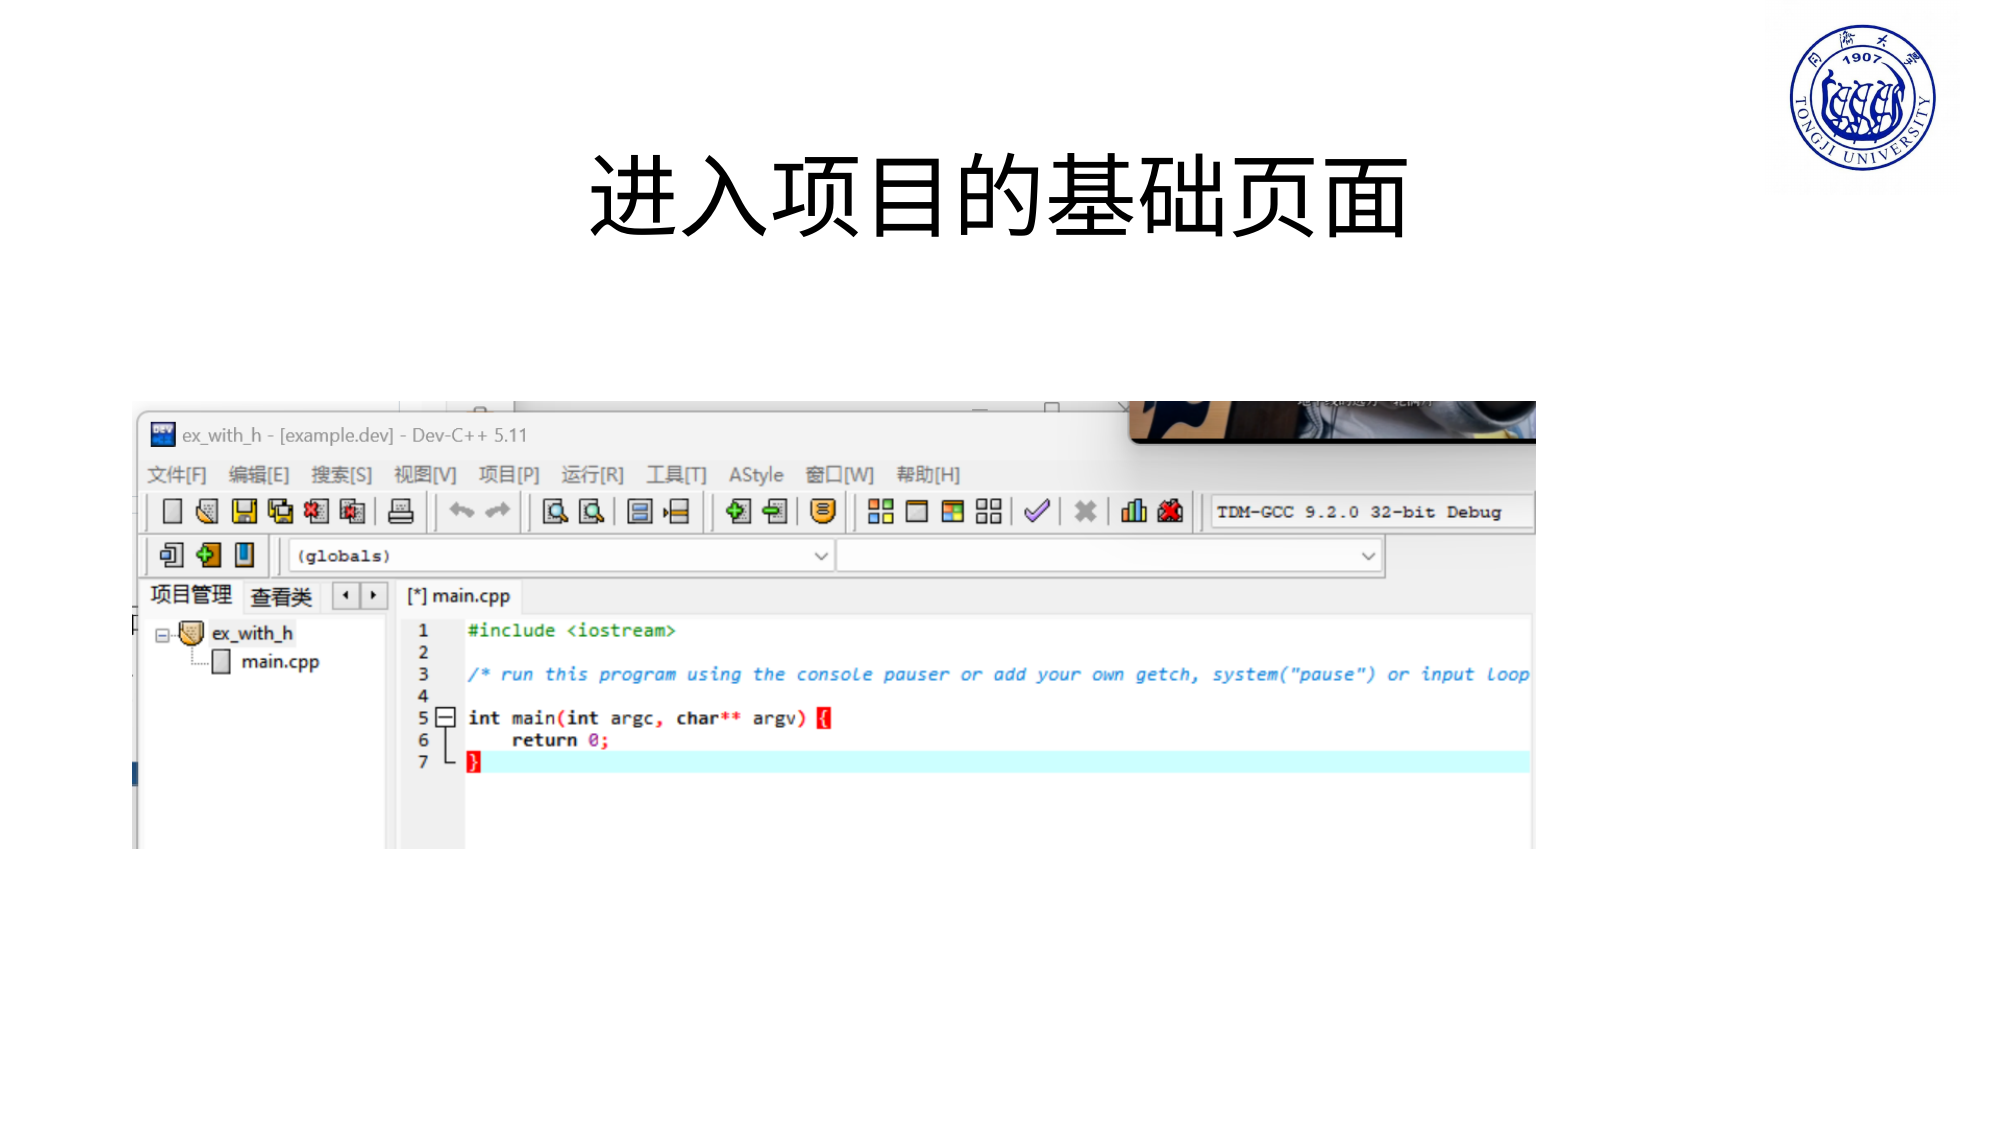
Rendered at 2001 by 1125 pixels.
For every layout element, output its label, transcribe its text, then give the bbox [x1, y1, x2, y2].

picture [1765, 0, 1960, 195]
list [132, 401, 1536, 849]
title 进入项目的基础页面 [150, 99, 1850, 288]
